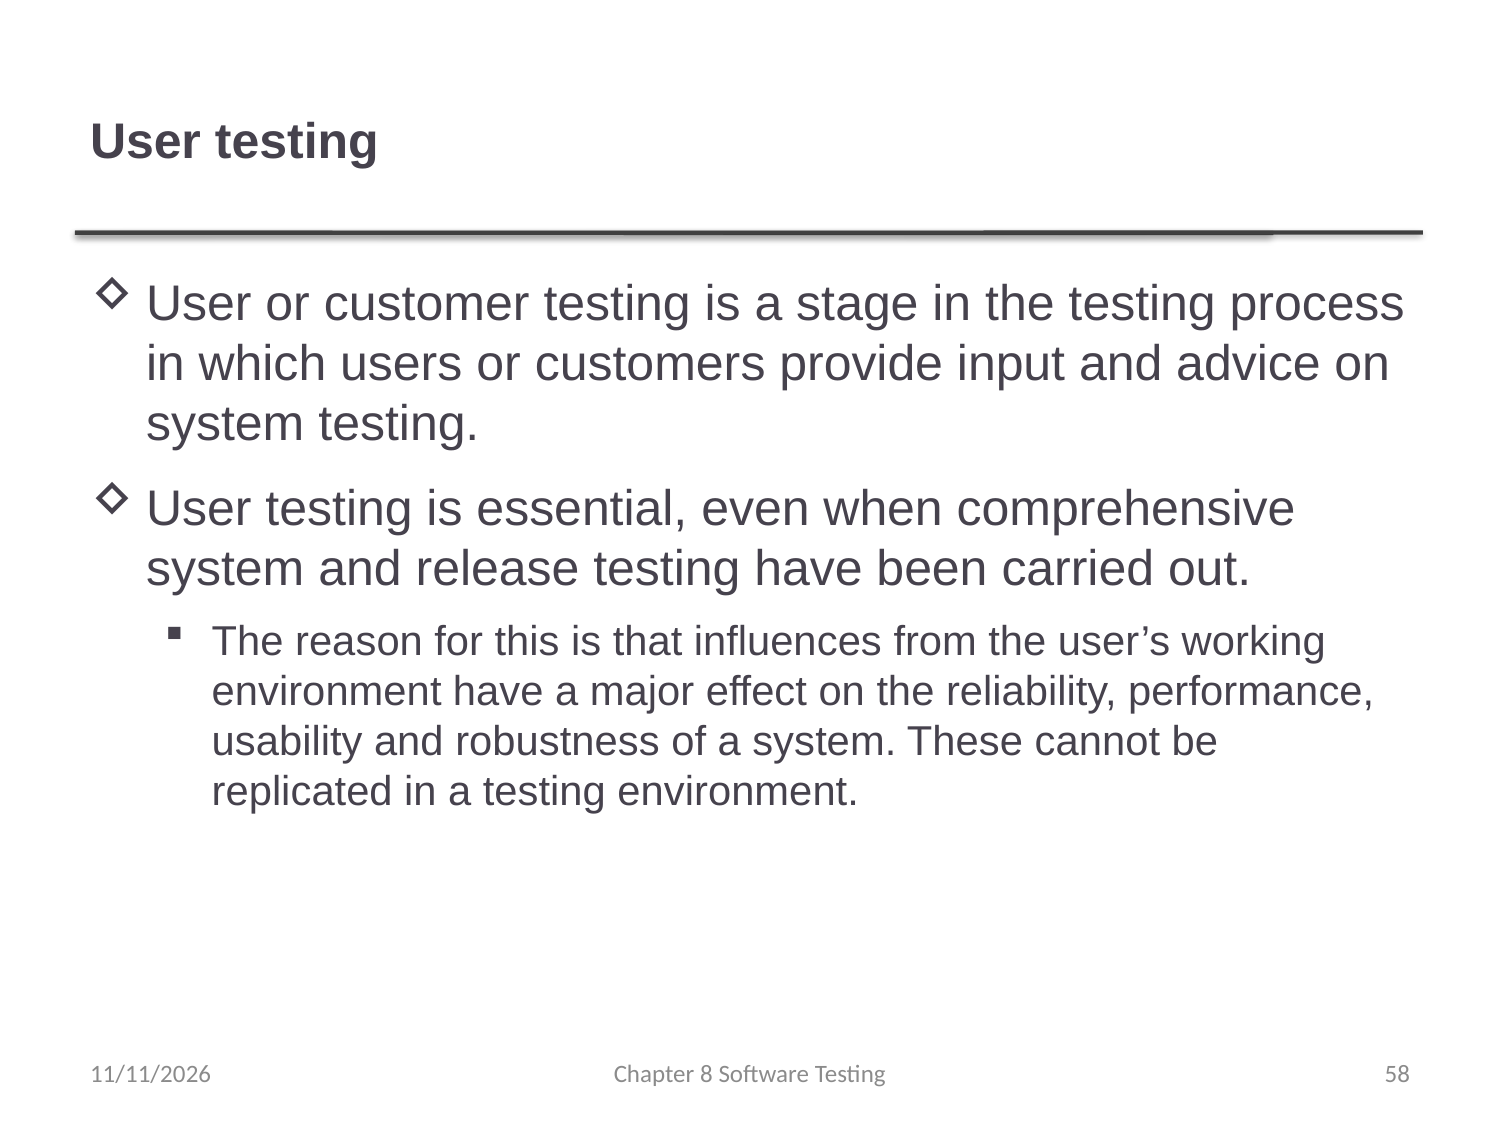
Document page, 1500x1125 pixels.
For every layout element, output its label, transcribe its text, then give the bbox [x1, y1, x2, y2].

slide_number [75, 1042, 425, 1103]
list User or customer testing is a stage in the testing process in which users or customers provide input and advice on system testing. User testing is essential, even when comprehensive system and release testing have been carried out. The reason for this is that influences from the user’s working environment have a major effect on the reliability, performance, usability and robustness of a system. These cannot be replicated in a testing environment. [75, 262, 1425, 1005]
slide_number 58 [1074, 1042, 1425, 1103]
title User testing [74, 44, 1272, 233]
footer Chapter 8 Software Testing [512, 1042, 988, 1103]
